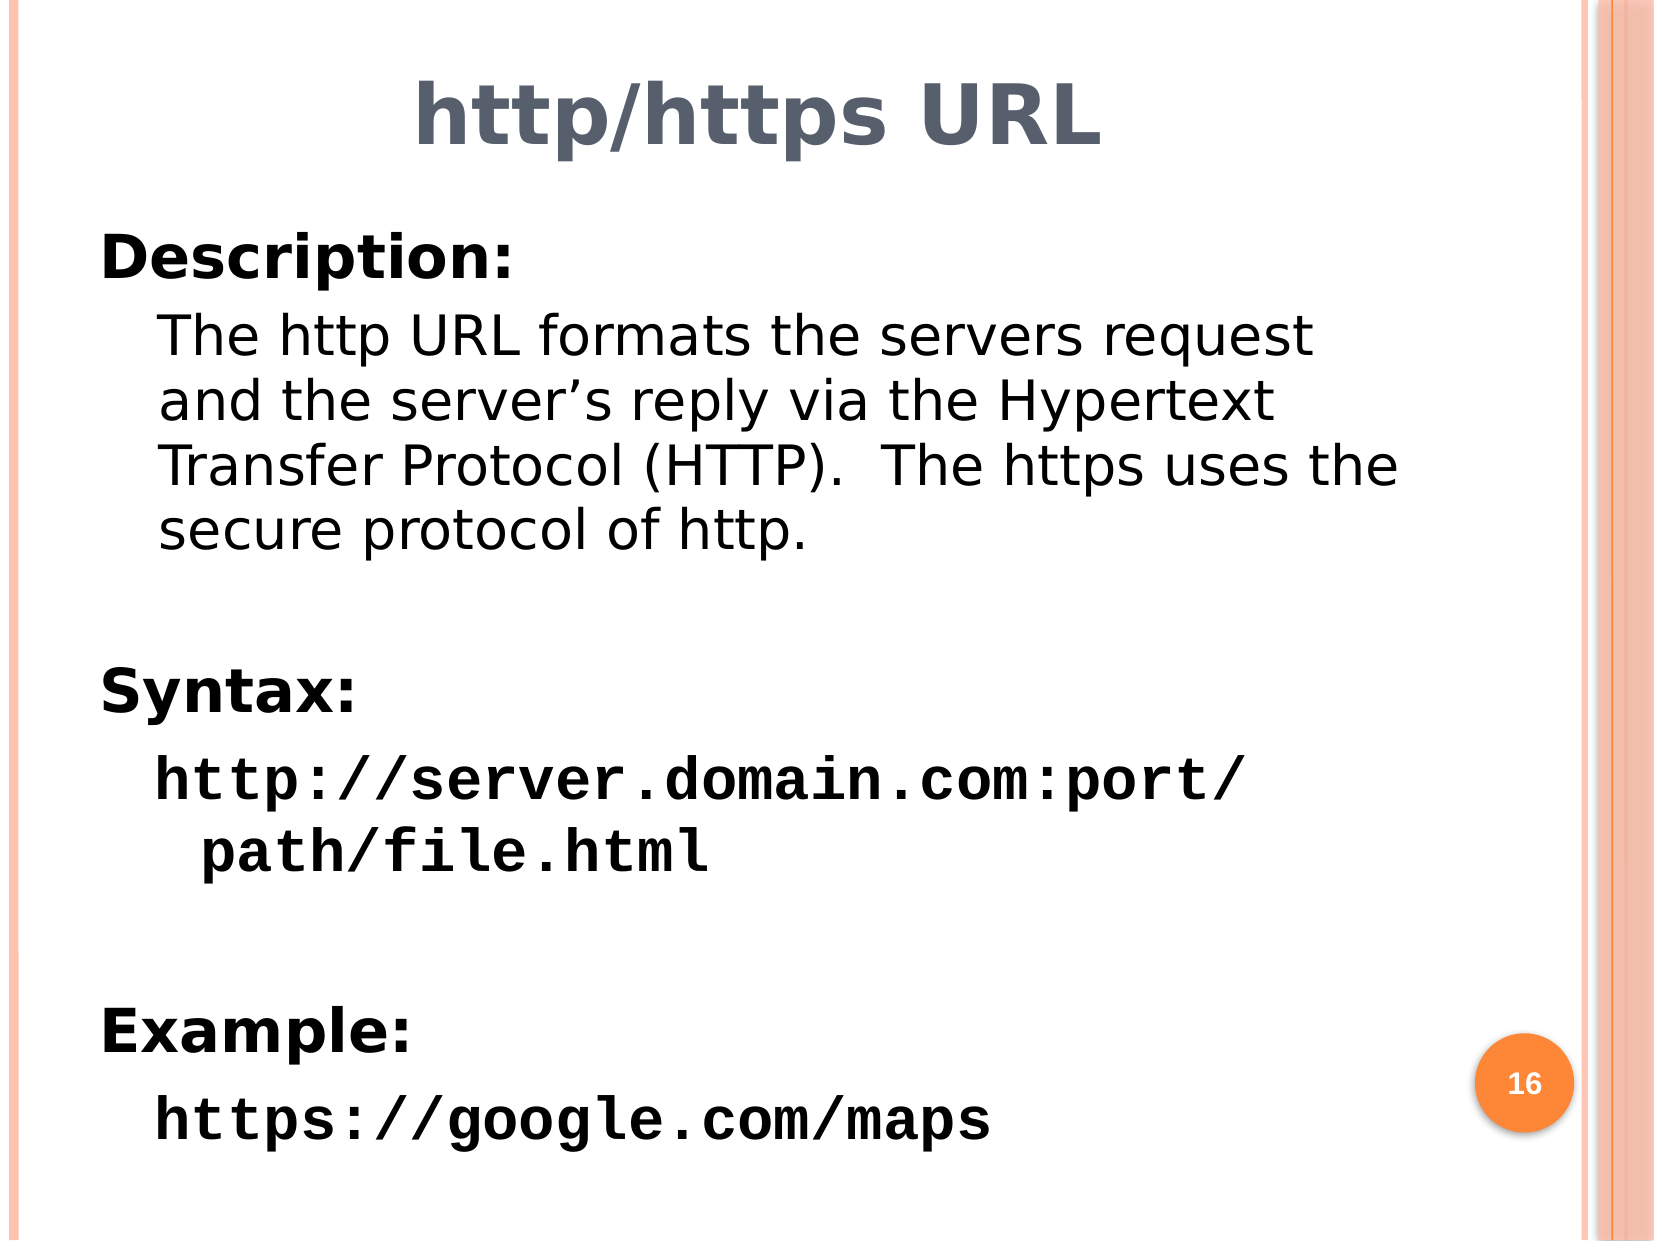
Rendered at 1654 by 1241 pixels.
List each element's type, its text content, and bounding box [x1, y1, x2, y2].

list Description: The http URL formats the servers request and the server’s reply via the Hypertext Transfer Protocol (HTTP). The https uses the secure protocol of http. Syntax: http://server.domain.com:port/path/file.html Example: https://google.com/maps [82, 219, 1434, 1171]
title http/https URL [82, 49, 1434, 170]
slide_number 16 [1470, 1037, 1581, 1131]
